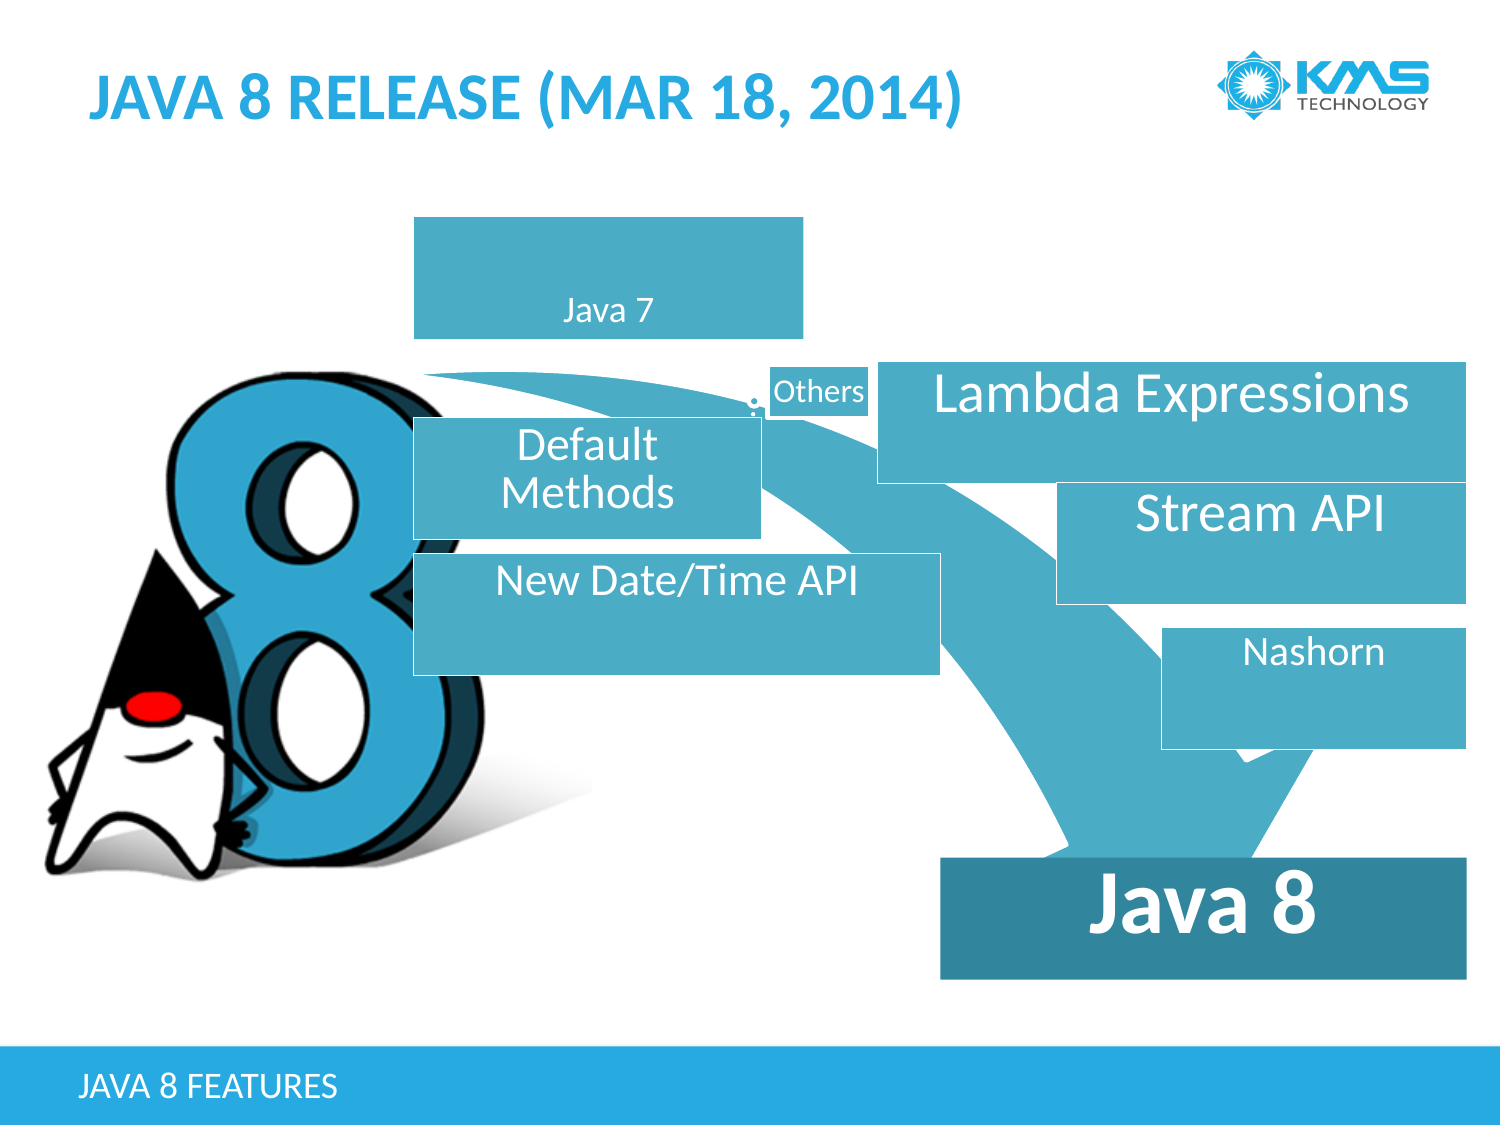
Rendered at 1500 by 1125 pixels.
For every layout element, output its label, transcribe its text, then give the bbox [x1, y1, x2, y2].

list Java 8 features [63, 1053, 978, 1125]
picture [44, 369, 413, 884]
picture [1208, 45, 1436, 126]
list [413, 216, 1467, 980]
title java 8 RELEASE (mar 18, 2014) [75, 45, 1102, 150]
